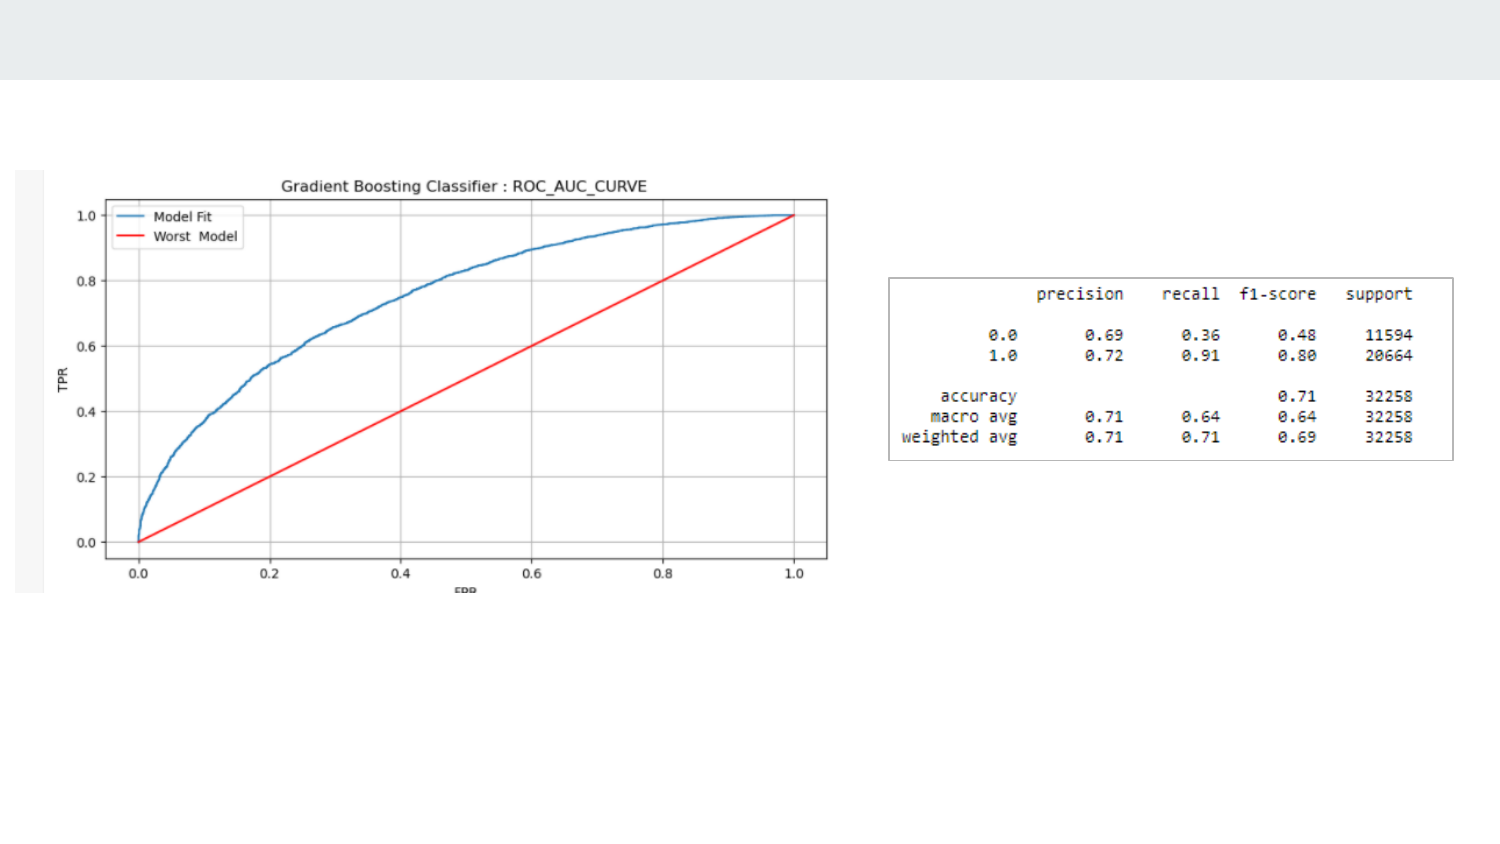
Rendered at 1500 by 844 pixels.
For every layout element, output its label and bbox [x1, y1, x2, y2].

picture [14, 170, 882, 594]
picture [889, 278, 1453, 461]
